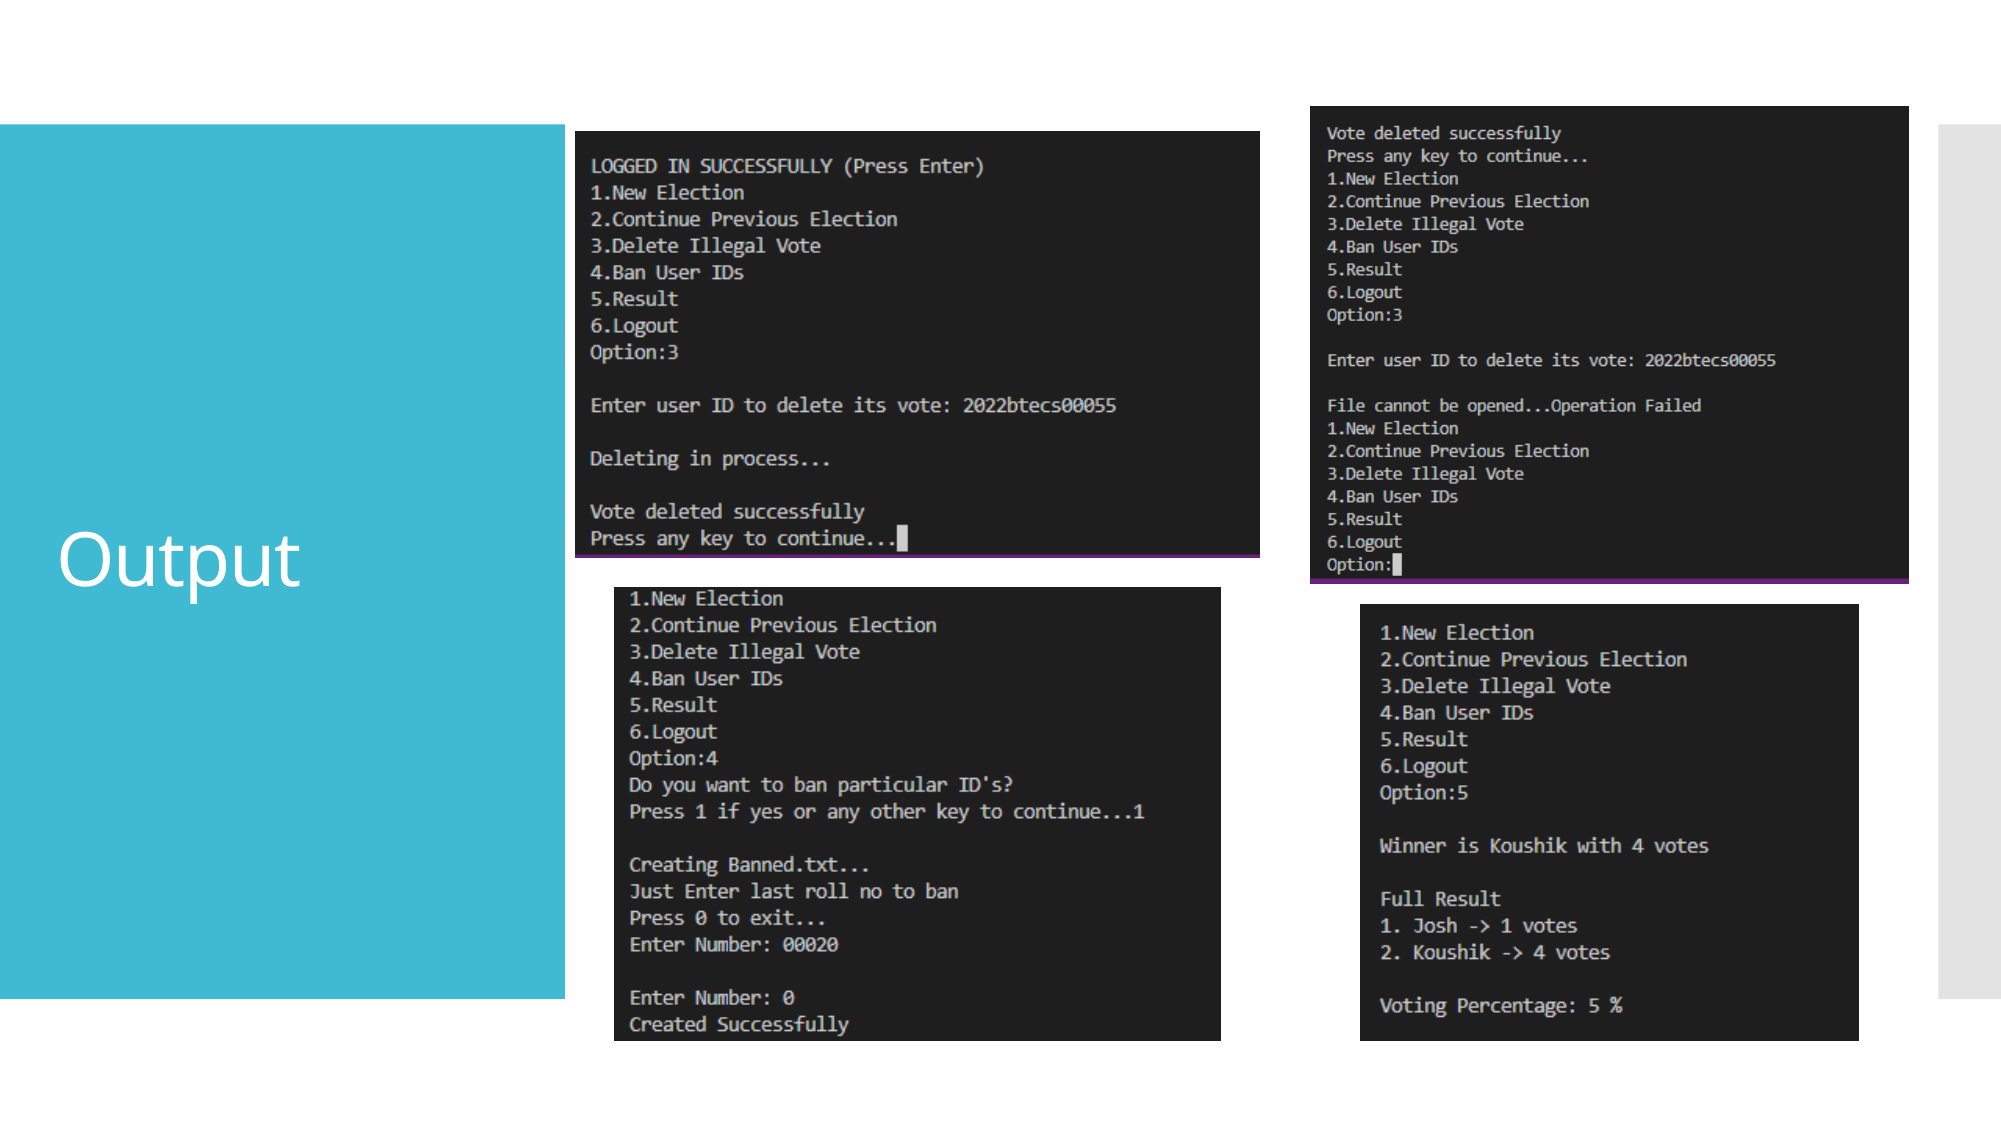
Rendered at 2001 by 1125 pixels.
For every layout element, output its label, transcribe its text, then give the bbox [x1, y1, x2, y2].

title Output [41, 184, 525, 940]
picture [614, 587, 1221, 1041]
picture [1309, 106, 1909, 584]
picture [1359, 604, 1859, 1041]
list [575, 131, 1261, 559]
